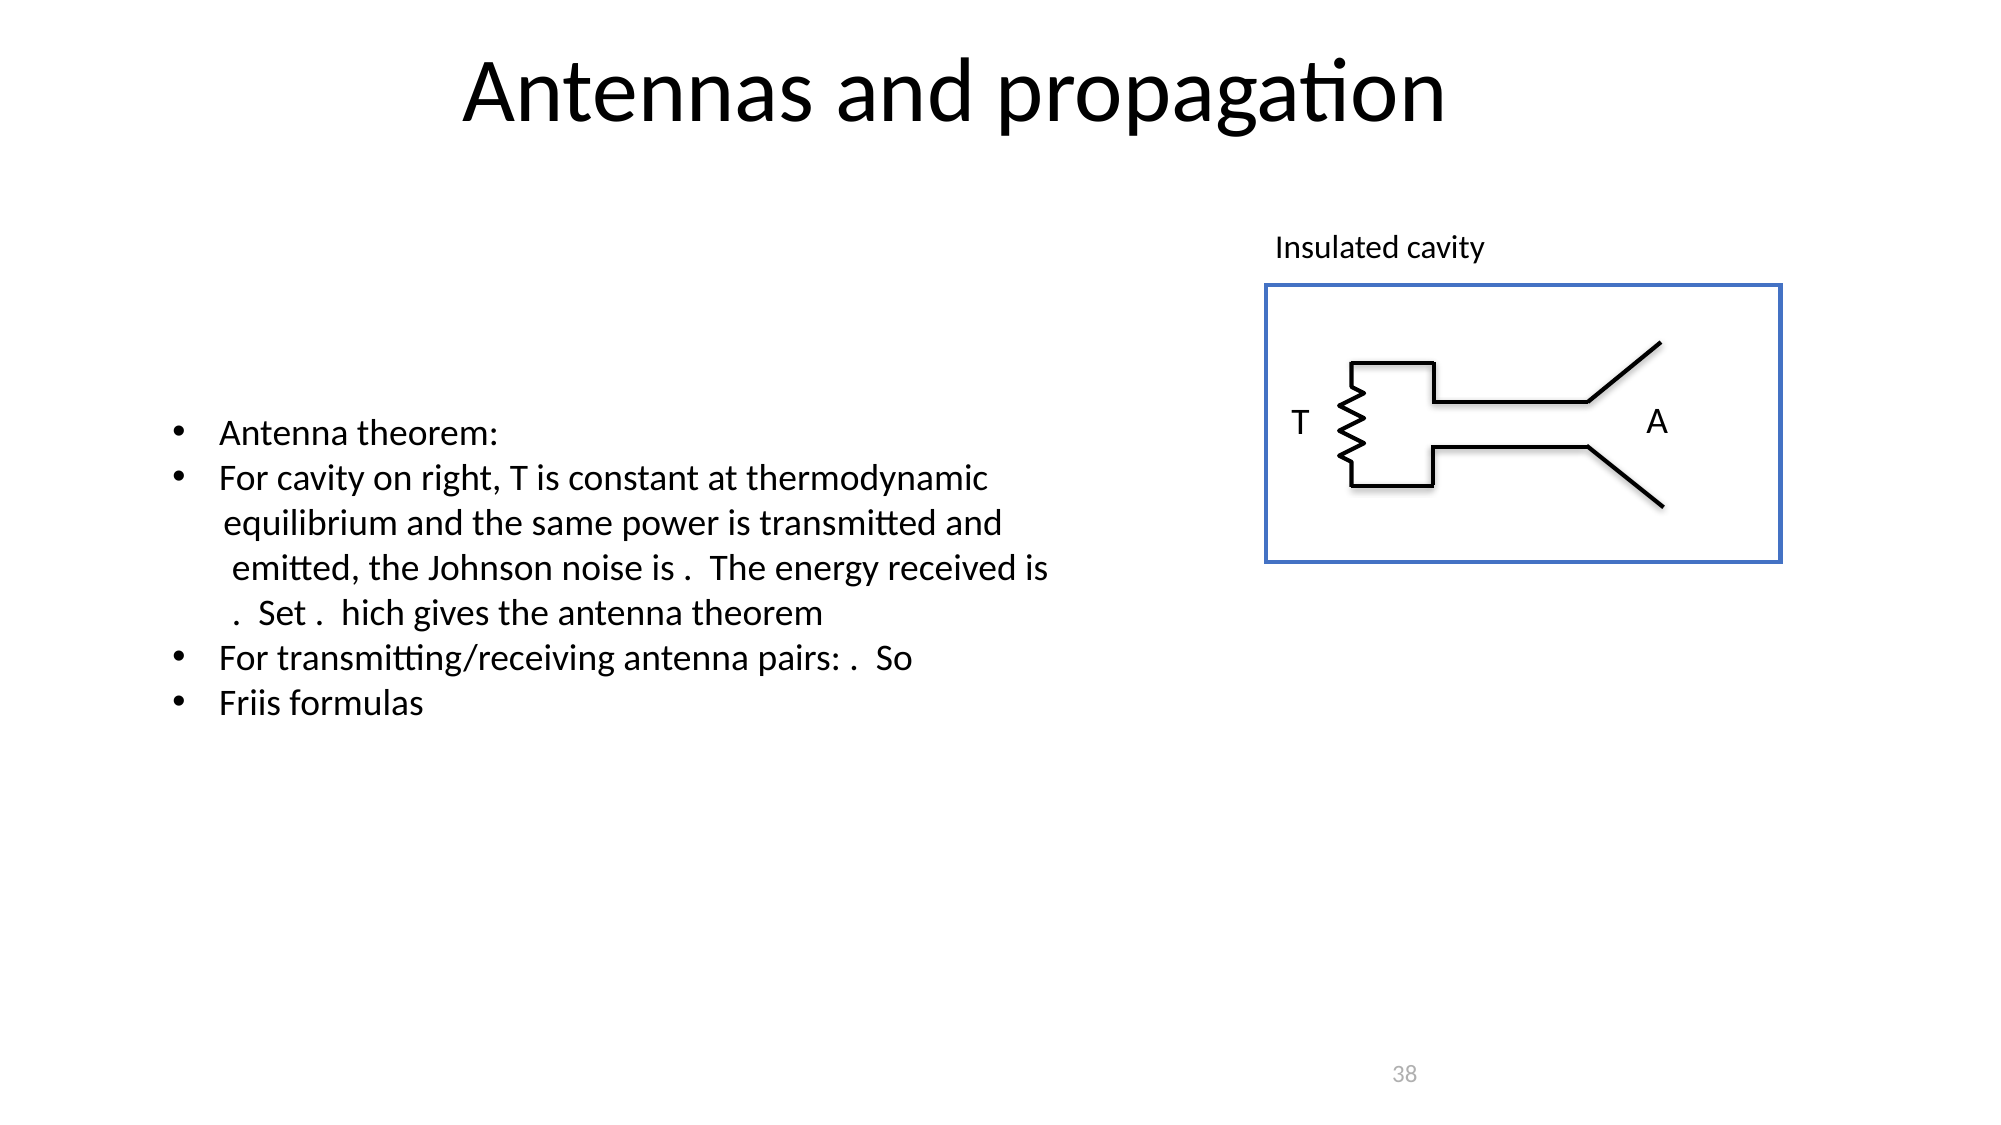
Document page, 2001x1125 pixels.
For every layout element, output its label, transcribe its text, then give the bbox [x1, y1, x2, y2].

text_box Insulated cavity [1267, 217, 1493, 273]
text_box T [1283, 389, 1367, 450]
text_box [1587, 342, 1661, 403]
text_box [1266, 284, 1781, 563]
text_box [1339, 450, 1352, 483]
slide_number 38 [1074, 738, 1425, 1125]
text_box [1586, 445, 1664, 508]
text_box Antennas and propagation [99, 29, 1812, 140]
text_box A [1638, 388, 1722, 449]
